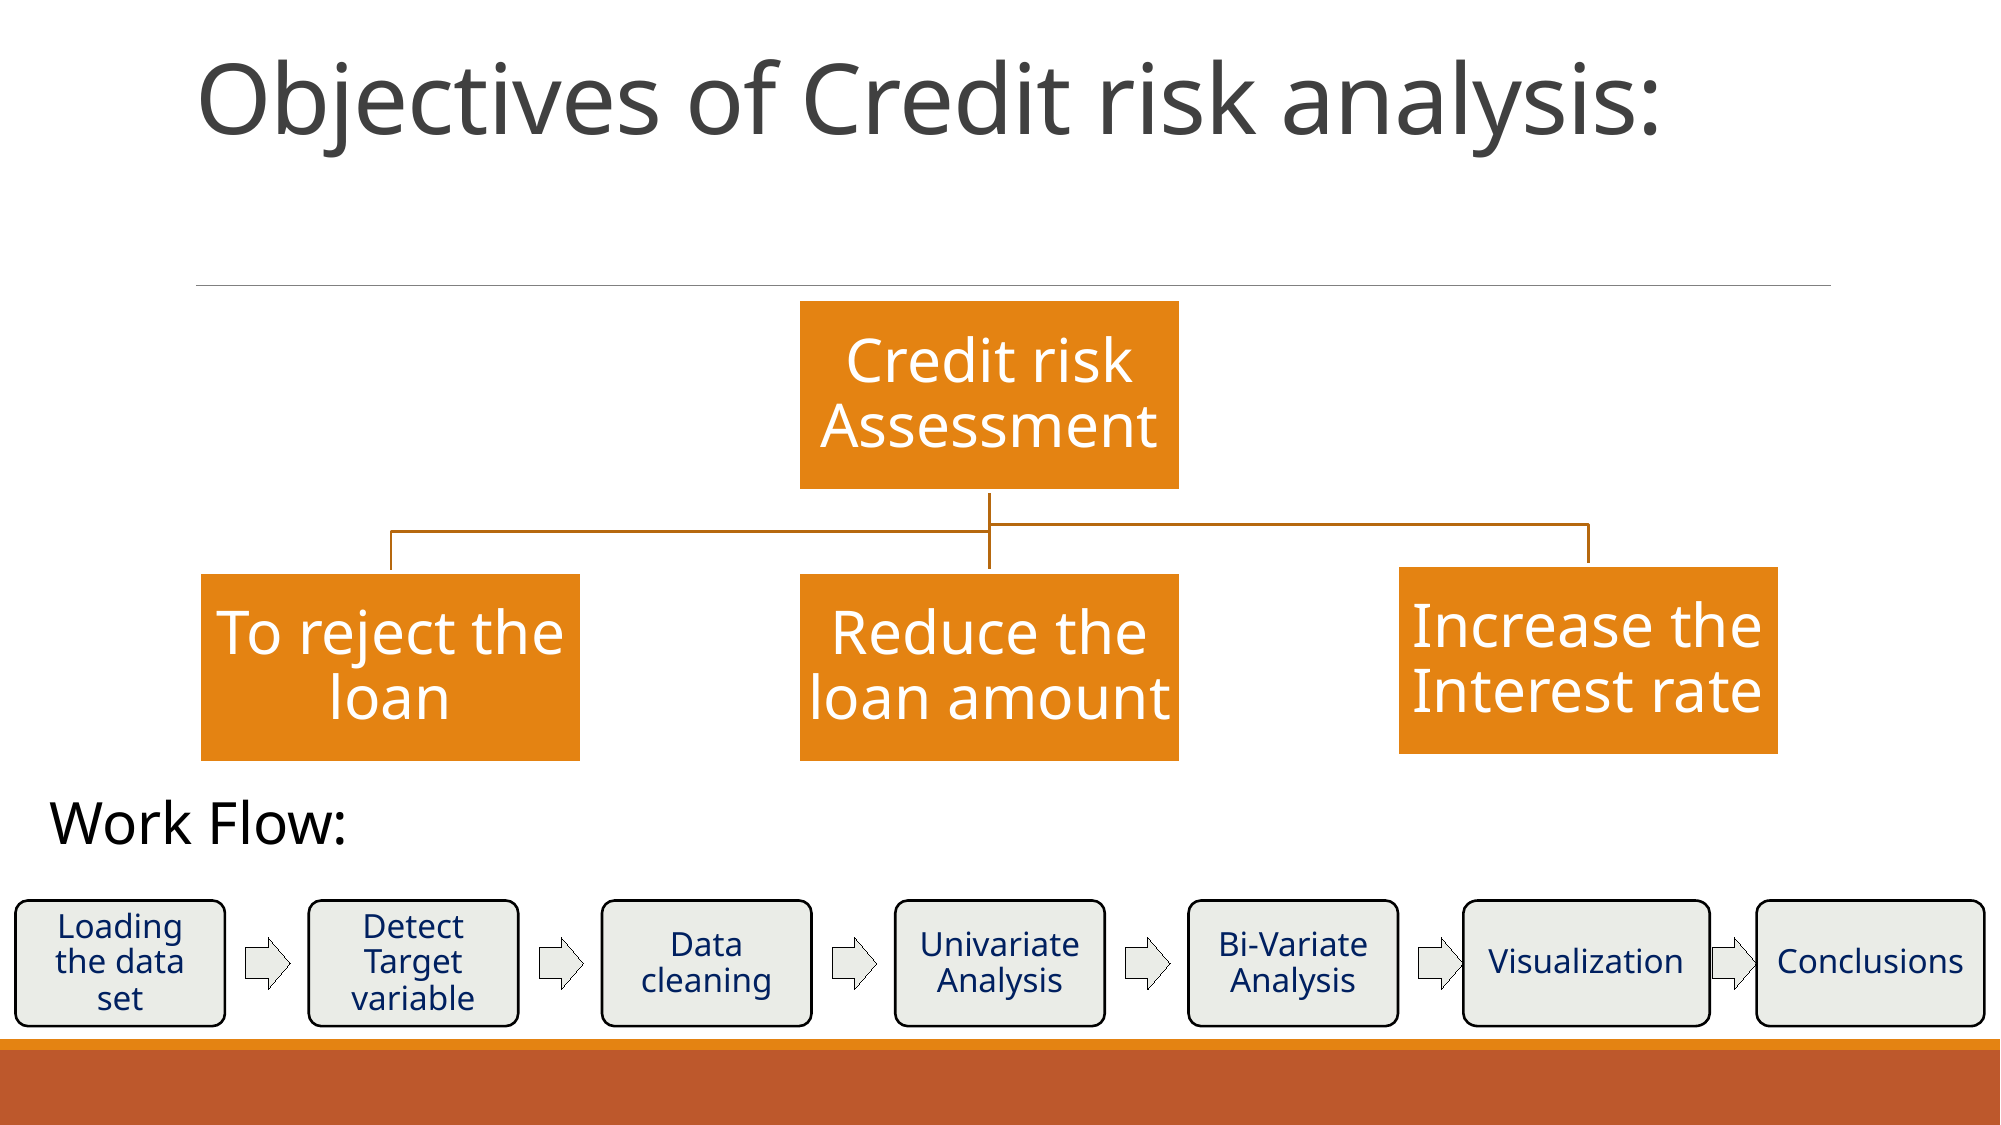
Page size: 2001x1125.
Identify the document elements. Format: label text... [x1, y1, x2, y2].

title Objectives of Credit risk analysis: [180, 47, 1830, 163]
text_box Work Flow: [34, 778, 364, 864]
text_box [14, 899, 1986, 1027]
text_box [198, 298, 1781, 764]
